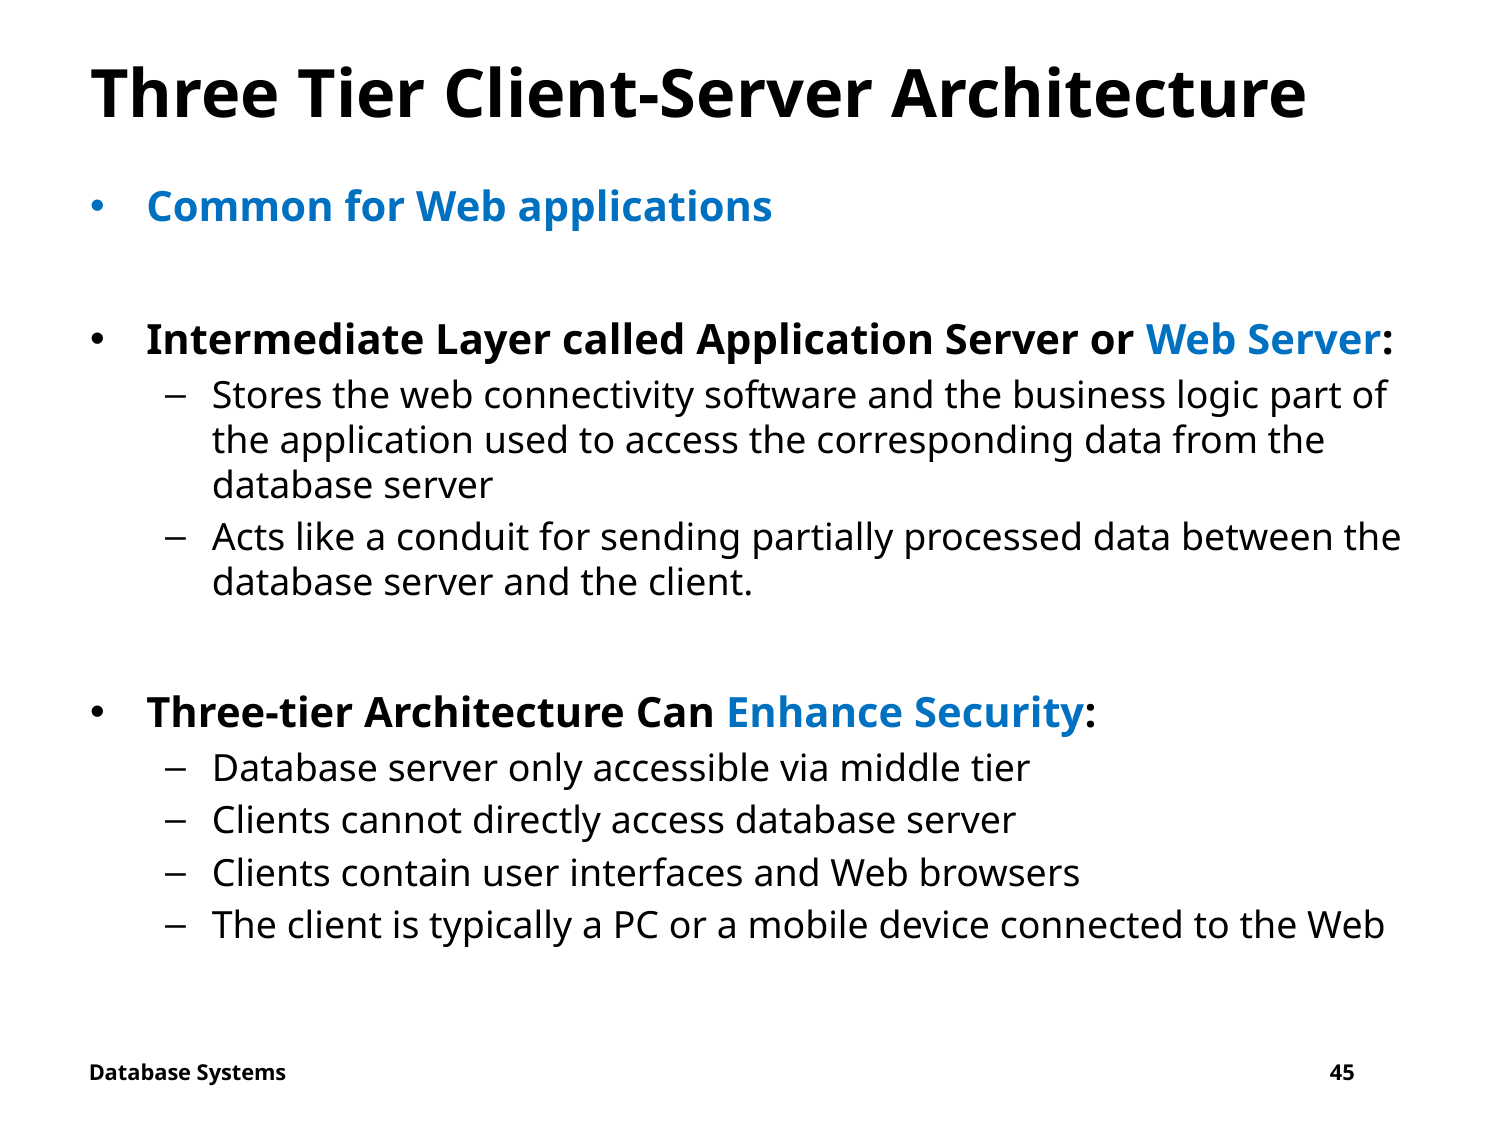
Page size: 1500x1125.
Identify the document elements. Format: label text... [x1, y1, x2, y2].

title Three Tier Client-Server Architecture [75, 45, 1425, 138]
list Common for Web applications Intermediate Layer called Application Server or Web Server: Stores the web connectivity software and the business logic part of the application used to access the corresponding data from the database server Acts like a conduit for sending partially processed data between the database server and the client. Three-tier Architecture Can Enhance Security: Database server only accessible via middle tier Clients cannot directly access database server Clients contain user interfaces and Web browsers The client is typically a PC or a mobile device connected to the Web [75, 172, 1425, 1047]
